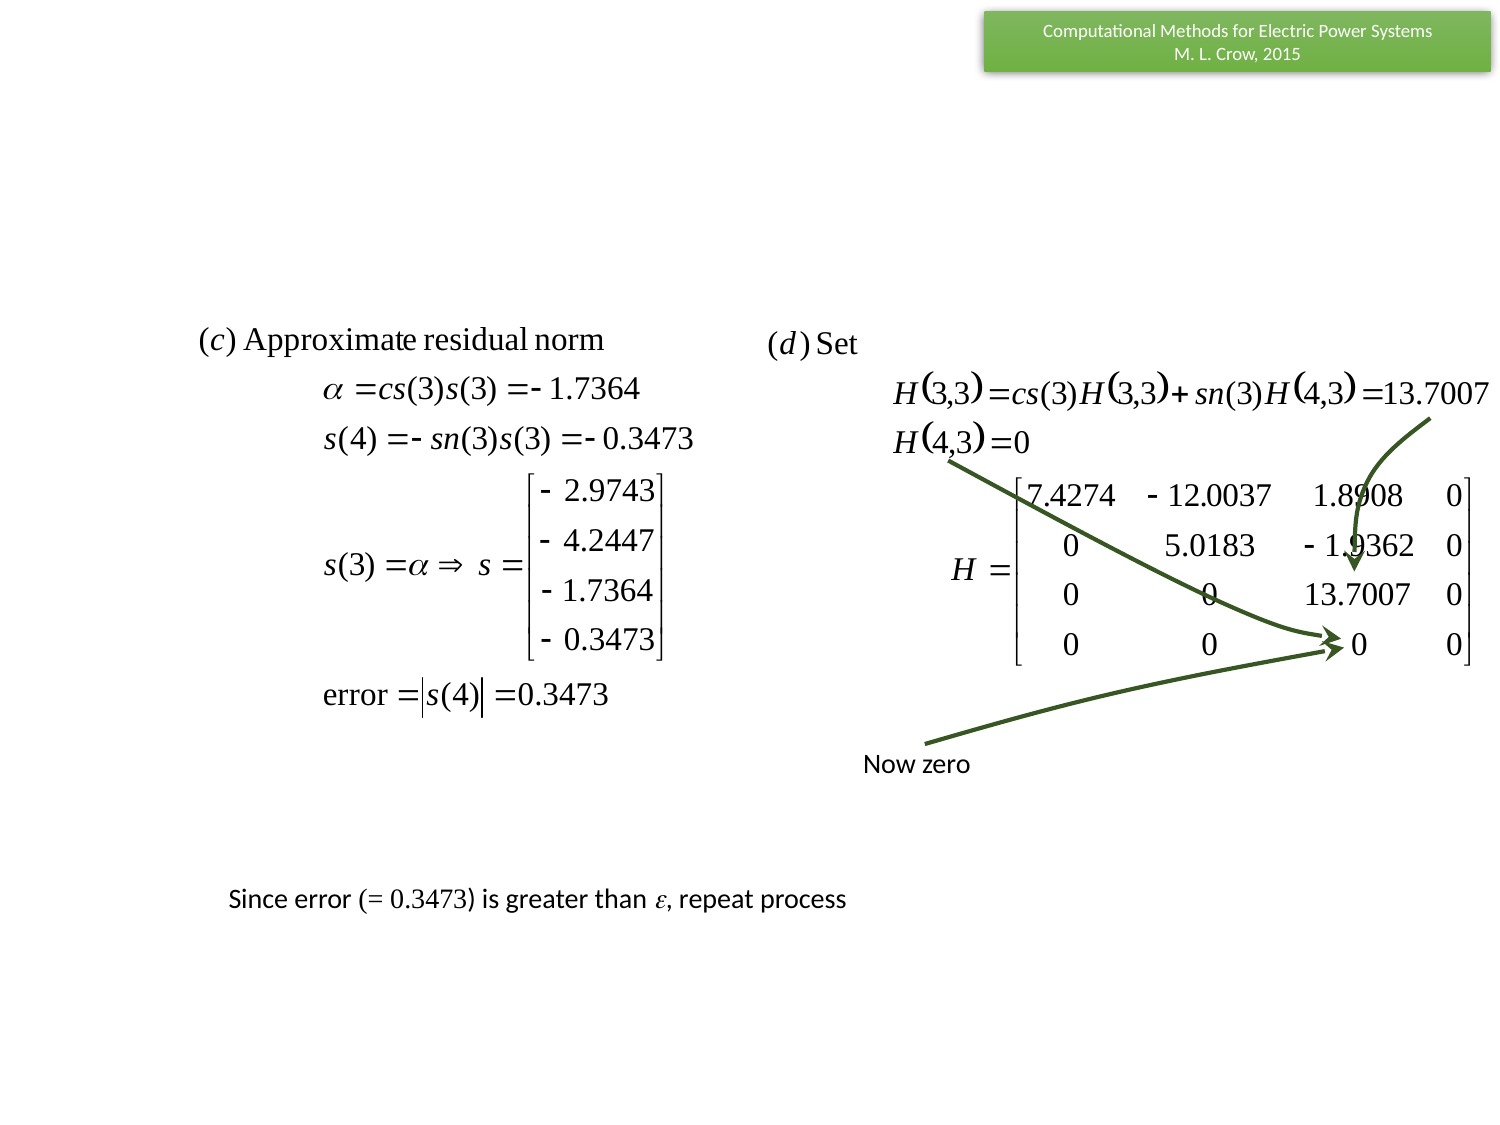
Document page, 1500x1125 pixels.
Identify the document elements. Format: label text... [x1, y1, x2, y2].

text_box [194, 320, 697, 774]
text_box Since error (= 0.3473) is greater than , repeat process [213, 872, 862, 922]
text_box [762, 324, 1496, 673]
text_box [941, 673, 1234, 738]
text_box Now zero [848, 738, 986, 787]
